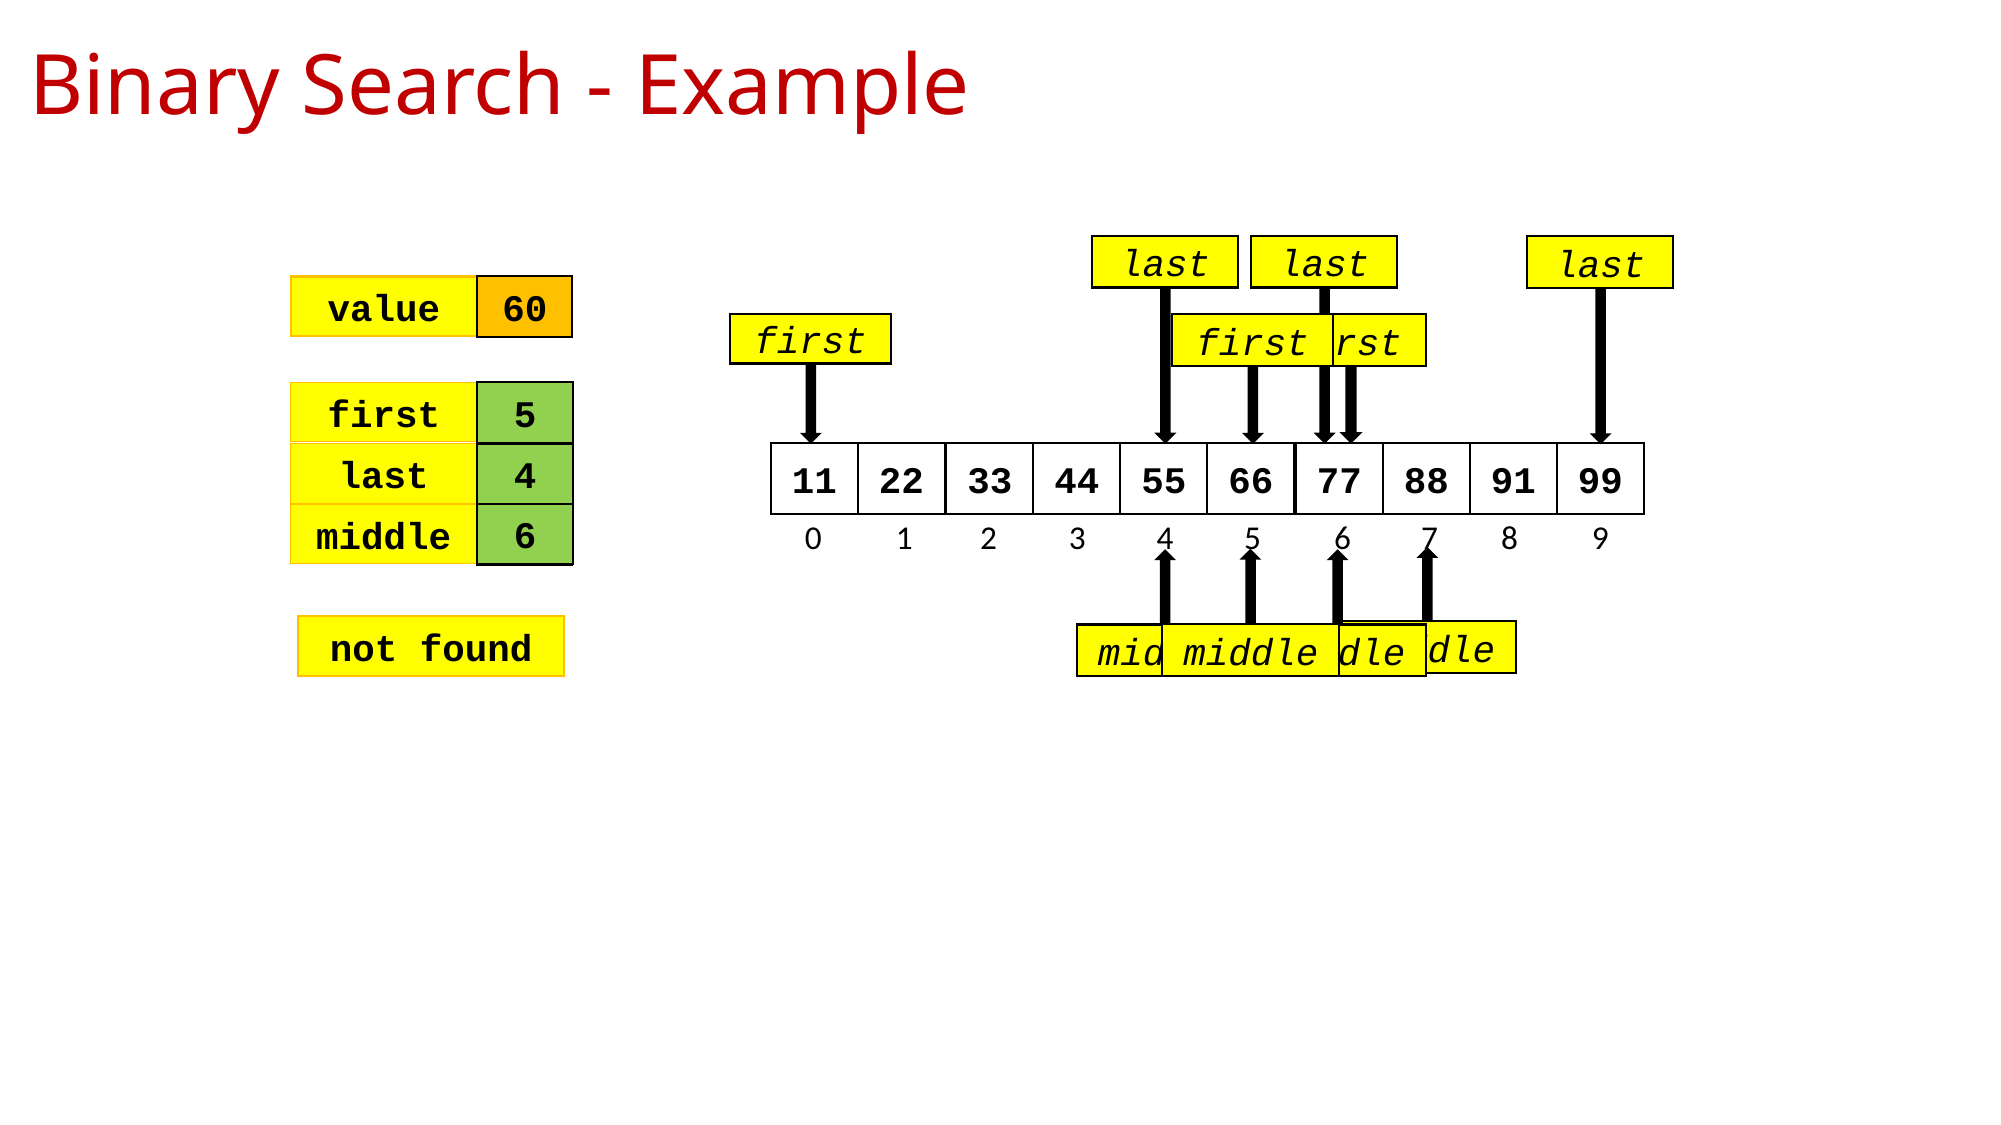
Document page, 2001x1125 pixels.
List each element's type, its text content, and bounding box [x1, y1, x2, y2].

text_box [1333, 314, 1427, 443]
text_box 8 [1474, 515, 1554, 558]
text_box 55 [1119, 443, 1208, 515]
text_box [1077, 550, 1249, 677]
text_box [1251, 235, 1398, 314]
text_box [1249, 550, 1427, 677]
text_box 7 [1385, 515, 1474, 548]
text_box 77 [1295, 443, 1382, 515]
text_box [1162, 550, 1340, 676]
text_box 44 [1032, 442, 1119, 515]
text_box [1092, 235, 1239, 443]
text_box 2 [944, 515, 1033, 558]
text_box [1527, 236, 1674, 443]
text_box 22 [857, 442, 946, 515]
text_box 4 [476, 443, 574, 505]
text_box middle [290, 504, 476, 564]
text_box 1 [860, 515, 944, 558]
text_box 3 [1033, 515, 1121, 558]
text_box 9 [1556, 515, 1645, 558]
text_box 5 [1208, 515, 1297, 550]
text_box 91 [1469, 442, 1556, 515]
text_box first [290, 382, 476, 442]
text_box 5 [476, 381, 574, 443]
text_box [1239, 314, 1333, 443]
text_box 60 [476, 275, 573, 338]
text_box not found [297, 615, 565, 677]
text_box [1339, 548, 1517, 674]
text_box 6 [476, 505, 574, 565]
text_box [730, 314, 891, 443]
text_box last [290, 443, 476, 504]
text_box value [290, 275, 476, 337]
text_box 11 [770, 443, 857, 515]
text_box 33 [946, 442, 1032, 515]
text_box 99 [1556, 443, 1645, 515]
text_box 0 [769, 515, 858, 558]
text_box 88 [1382, 442, 1469, 515]
text_box 4 [1121, 515, 1208, 550]
text_box 6 [1298, 515, 1385, 550]
text_box 66 [1208, 443, 1295, 515]
title Binary Search - Example [14, 16, 1980, 159]
